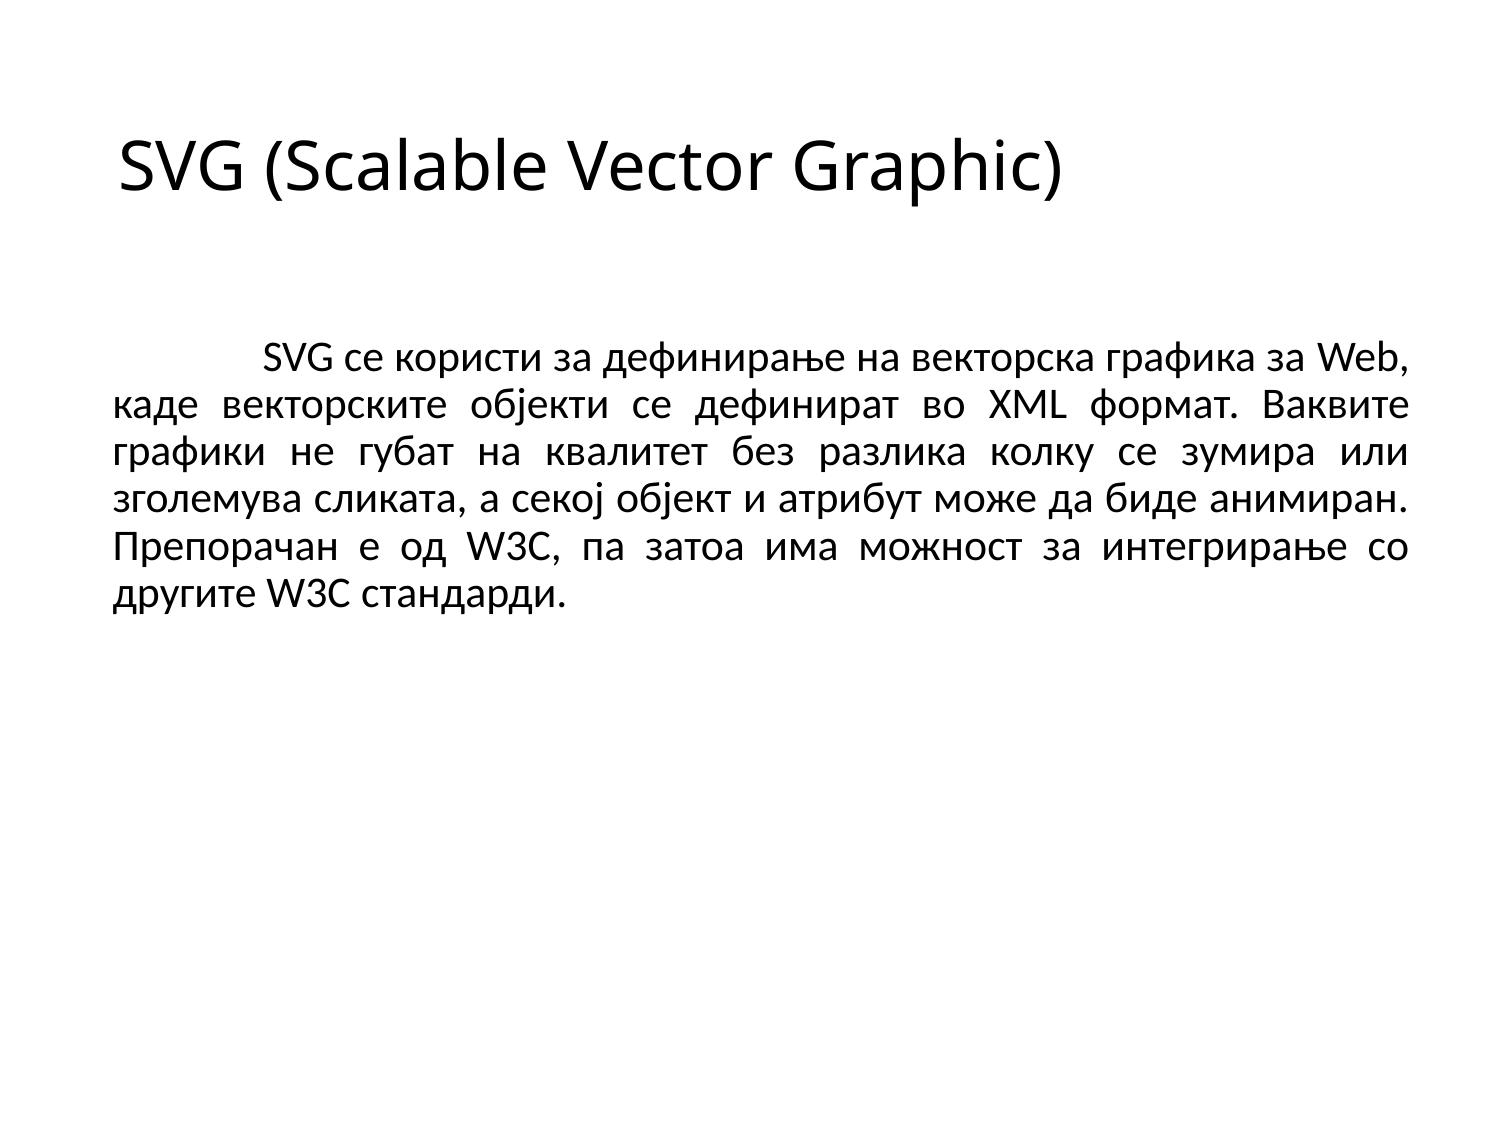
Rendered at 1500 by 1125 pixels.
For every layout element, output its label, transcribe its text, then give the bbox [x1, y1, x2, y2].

list SVG се користи за дефинирање на векторска графика за Web, каде векторските објекти се дефинират во XML формат. Ваквите графики не губат на квалитет без разлика колку се зумира или зголемува сликата, а секој објект и атрибут може да биде анимиран. Препорачан е од W3C, па затоа има можност за интегрирање со другите W3C стандарди. [75, 200, 1425, 973]
title SVG (Scalable Vector Graphic) [103, 59, 1397, 200]
